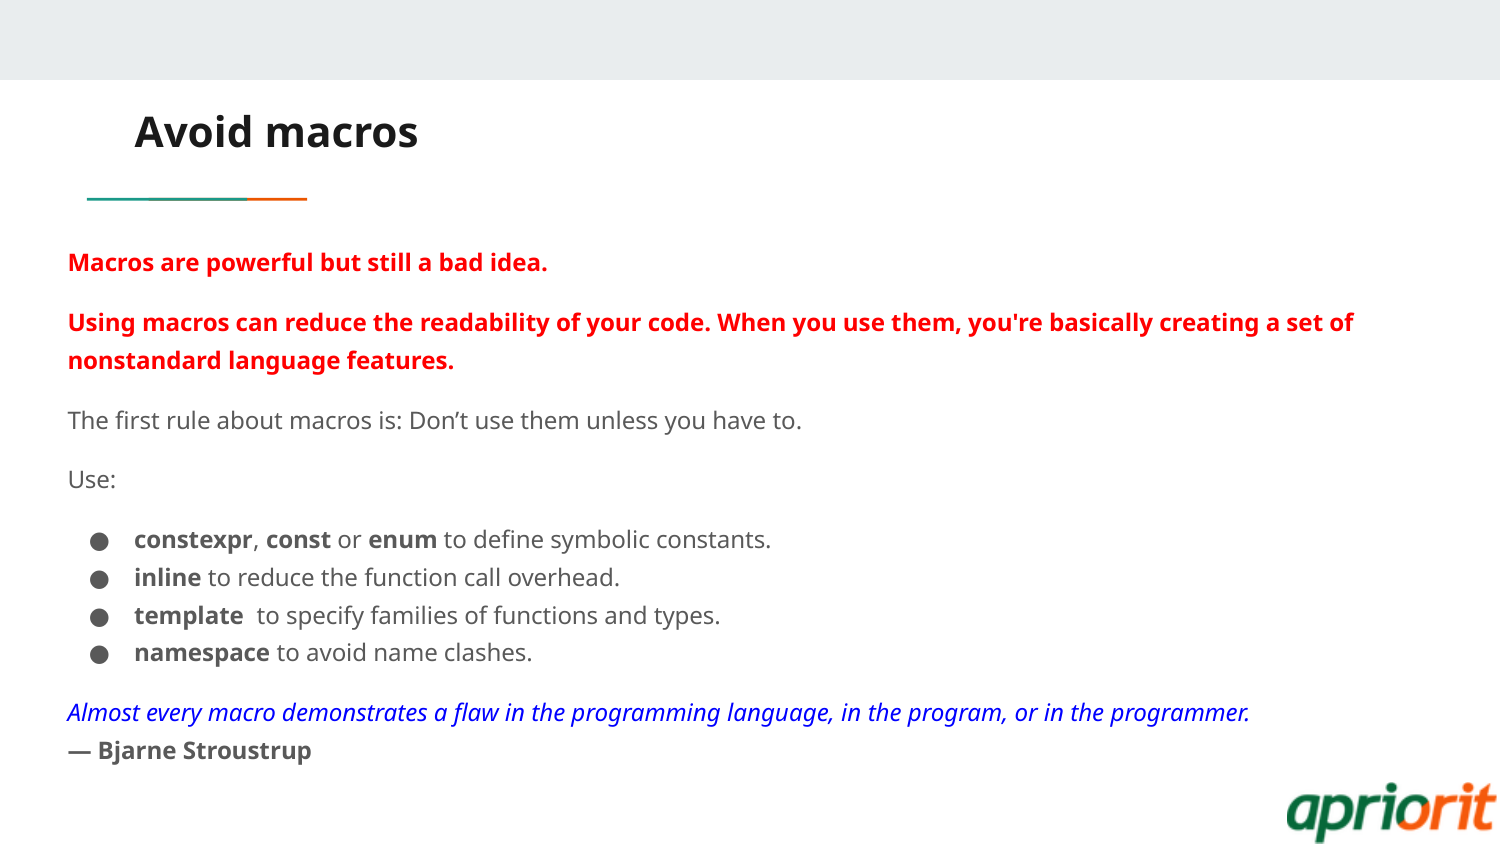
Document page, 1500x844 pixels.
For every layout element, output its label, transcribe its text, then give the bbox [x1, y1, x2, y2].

title Avoid macros [119, 86, 1381, 175]
picture [1287, 782, 1500, 844]
list Macros are powerful but still a bad idea. Using macros can reduce the readability of your code. When you use them, you're basically creating a set of nonstandard language features. The first rule about macros is: Don’t use them unless you have to. Use: constexpr, const or enum to define symbolic constants. inline to reduce the function call overhead. template to specify families of functions and types. namespace to avoid name clashes. Almost every macro demonstrates a flaw in the programming language, in the program, or in the programmer. — Bjarne Stroustrup [52, 226, 1430, 783]
